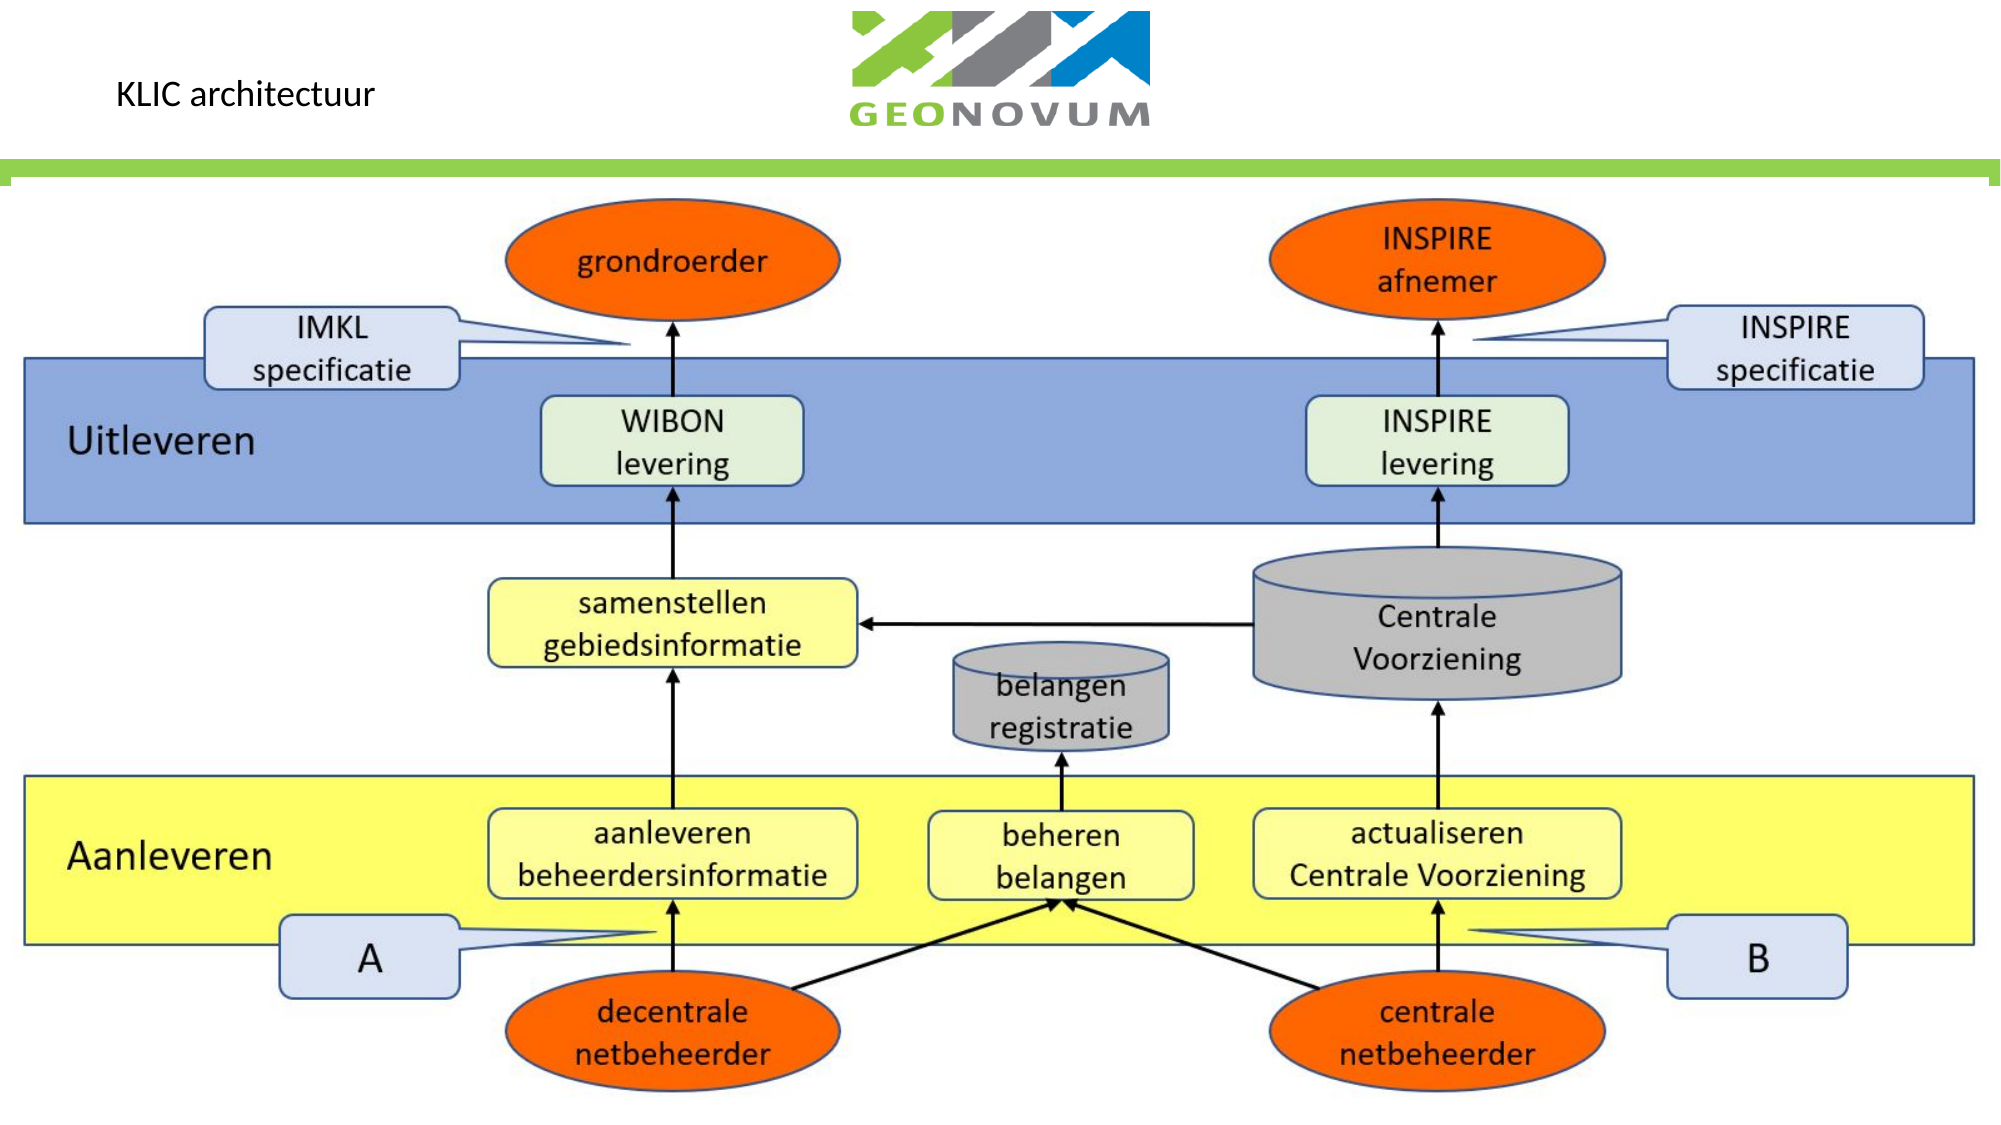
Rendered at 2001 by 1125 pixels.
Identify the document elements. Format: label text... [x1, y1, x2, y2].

text_box KLIC architectuur [101, 61, 391, 122]
picture [10, 177, 1989, 1125]
picture [850, 11, 1150, 126]
